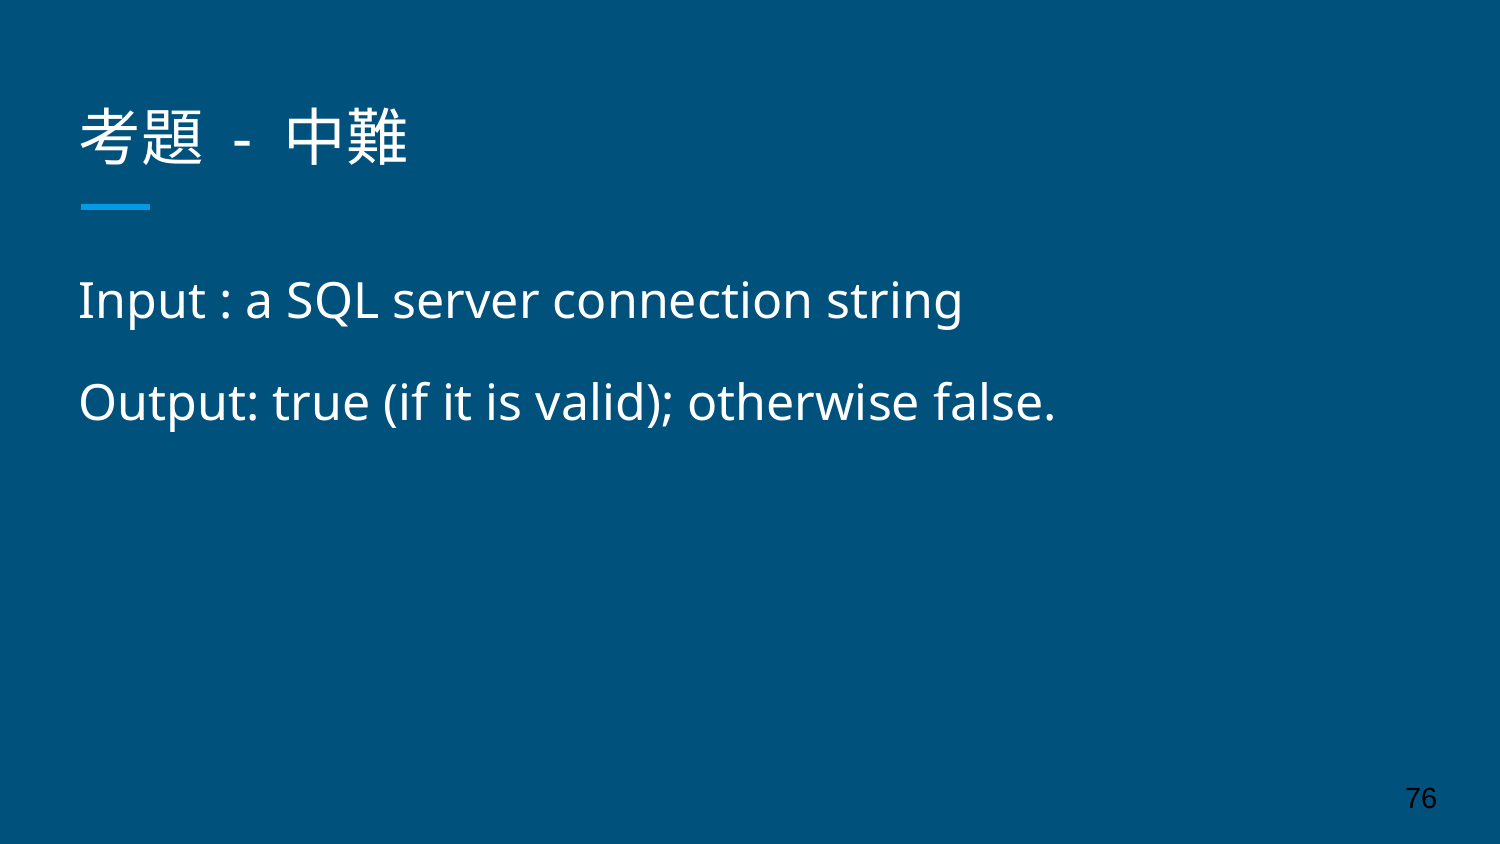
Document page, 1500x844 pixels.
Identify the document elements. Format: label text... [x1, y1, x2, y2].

list Input : a SQL server connection string Output: true (if it is valid); otherwise false. [63, 244, 1437, 750]
slide_number ‹#› [1389, 764, 1480, 830]
title 考題 - 中難 [63, 75, 1437, 188]
